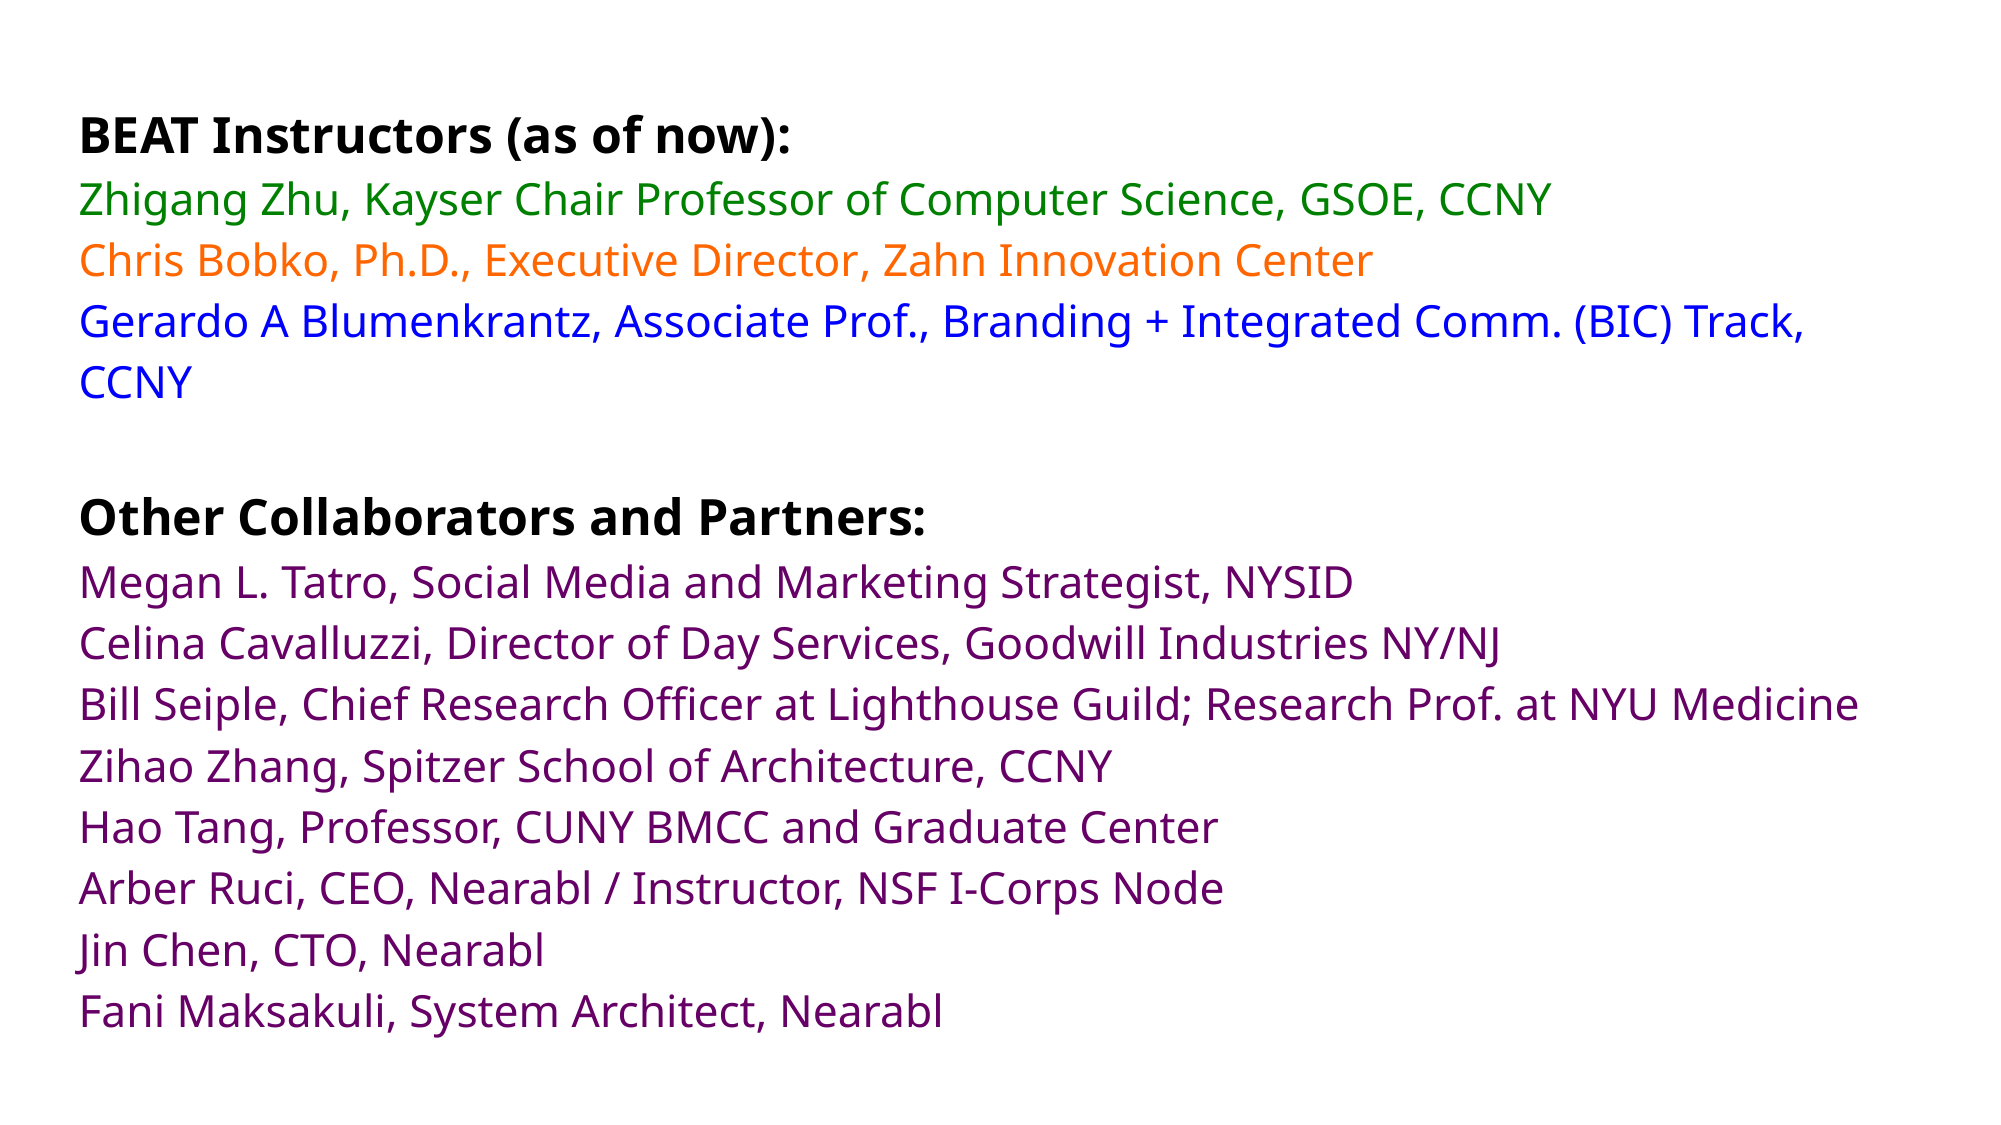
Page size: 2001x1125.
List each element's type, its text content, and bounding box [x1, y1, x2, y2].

title BEAT Instructors (as of now): Zhigang Zhu, Kayser Chair Professor of Computer Science, GSOE, CCNY Chris Bobko, Ph.D., Executive Director, Zahn Innovation Center Gerardo A Blumenkrantz, Associate Prof., Branding + Integrated Comm. (BIC) Track, CCNY Other Collaborators and Partners: Megan L. Tatro, Social Media and Marketing Strategist, NYSID Celina Cavalluzzi, Director of Day Services, Goodwill Industries NY/NJ Bill Seiple, Chief Research Officer at Lighthouse Guild; Research Prof. at NYU Medicine Zihao Zhang, Spitzer School of Architecture, CCNY Hao Tang, Professor, CUNY BMCC and Graduate Center Arber Ruci, CEO, Nearabl / Instructor, NSF I-Corps Node Jin Chen, CTO, Nearabl Fani Maksakuli, System Architect, Nearabl [58, 74, 1942, 952]
